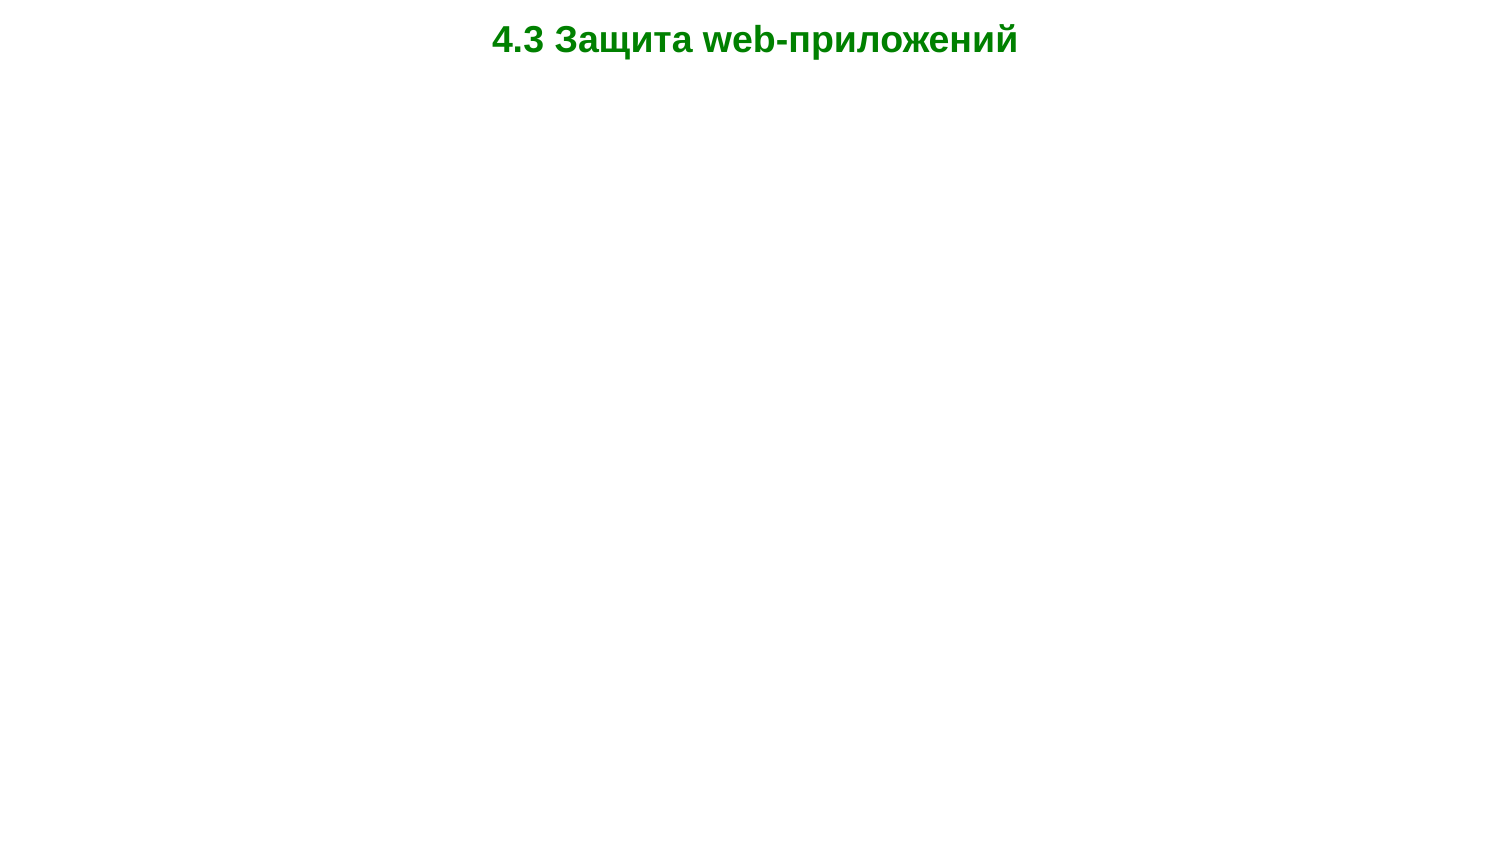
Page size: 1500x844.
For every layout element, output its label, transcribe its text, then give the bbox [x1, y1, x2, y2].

text_box 4.3 Защита web-приложений [0, 0, 1500, 85]
